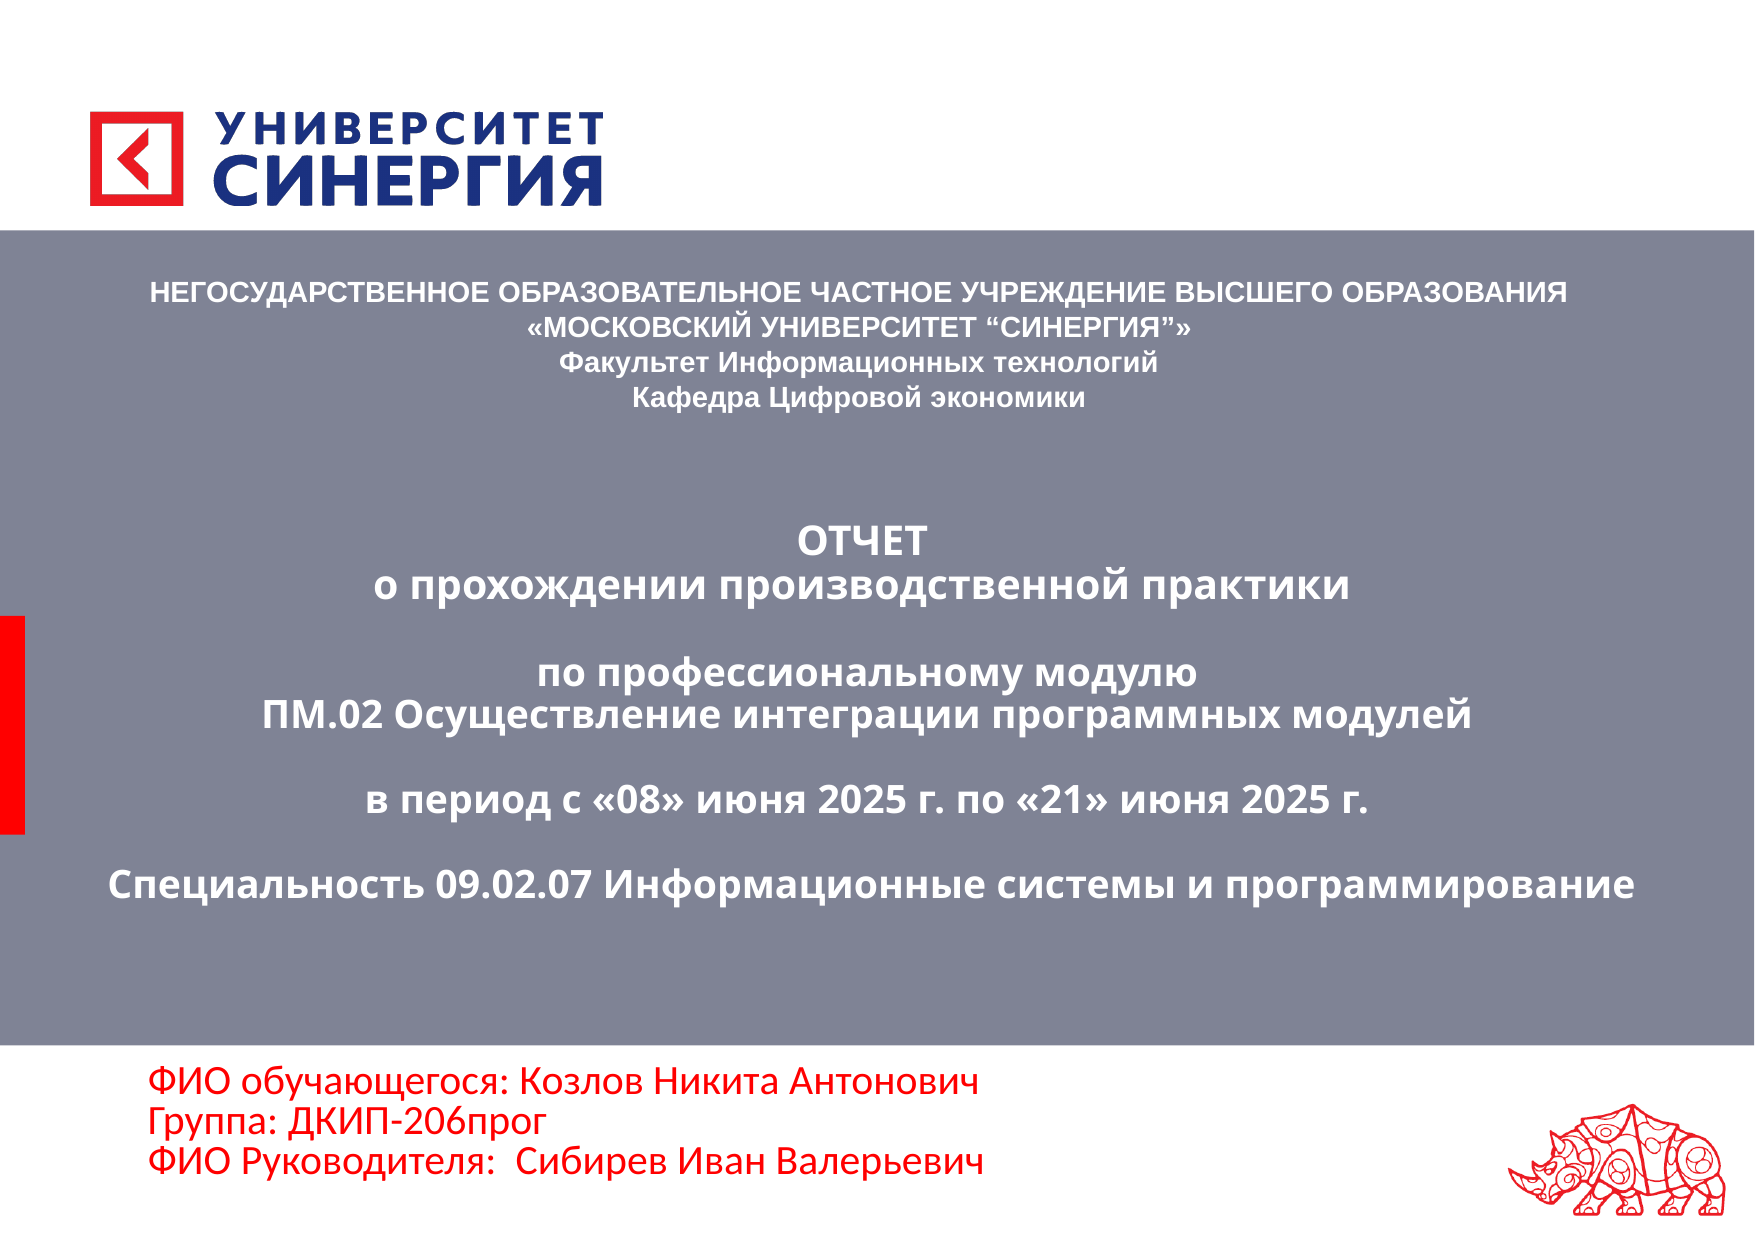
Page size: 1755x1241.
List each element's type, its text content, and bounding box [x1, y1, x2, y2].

text_box ФИО обучающегося: Козлов Никита Антонович Группа: ДКИП-206прог ФИО Руководителя: Сибирев Иван Валерьевич [132, 1030, 1563, 1241]
picture [1563, 1080, 1755, 1229]
picture [89, 111, 603, 206]
title ОТЧЕТ о прохождении производственной практики по профессиональному модулю ПМ.02 Осуществление интеграции программных модулей в период с «08» июня 2025 г. по «21» июня 2025 г. Специальность 09.02.07 Информационные системы и программирование [73, 466, 1662, 979]
text_box НЕГОСУДАРСТВЕННОЕ ОБРАЗОВАТЕЛЬНОЕ ЧАСТНОЕ УЧРЕЖДЕНИЕ ВЫСШЕГО ОБРАЗОВАНИЯ «МОСКОВСКИЙ УНИВЕРСИТЕТ “СИНЕРГИЯ”» Факультет Информационных технологий Кафедра Цифровой экономики [109, 265, 1610, 421]
